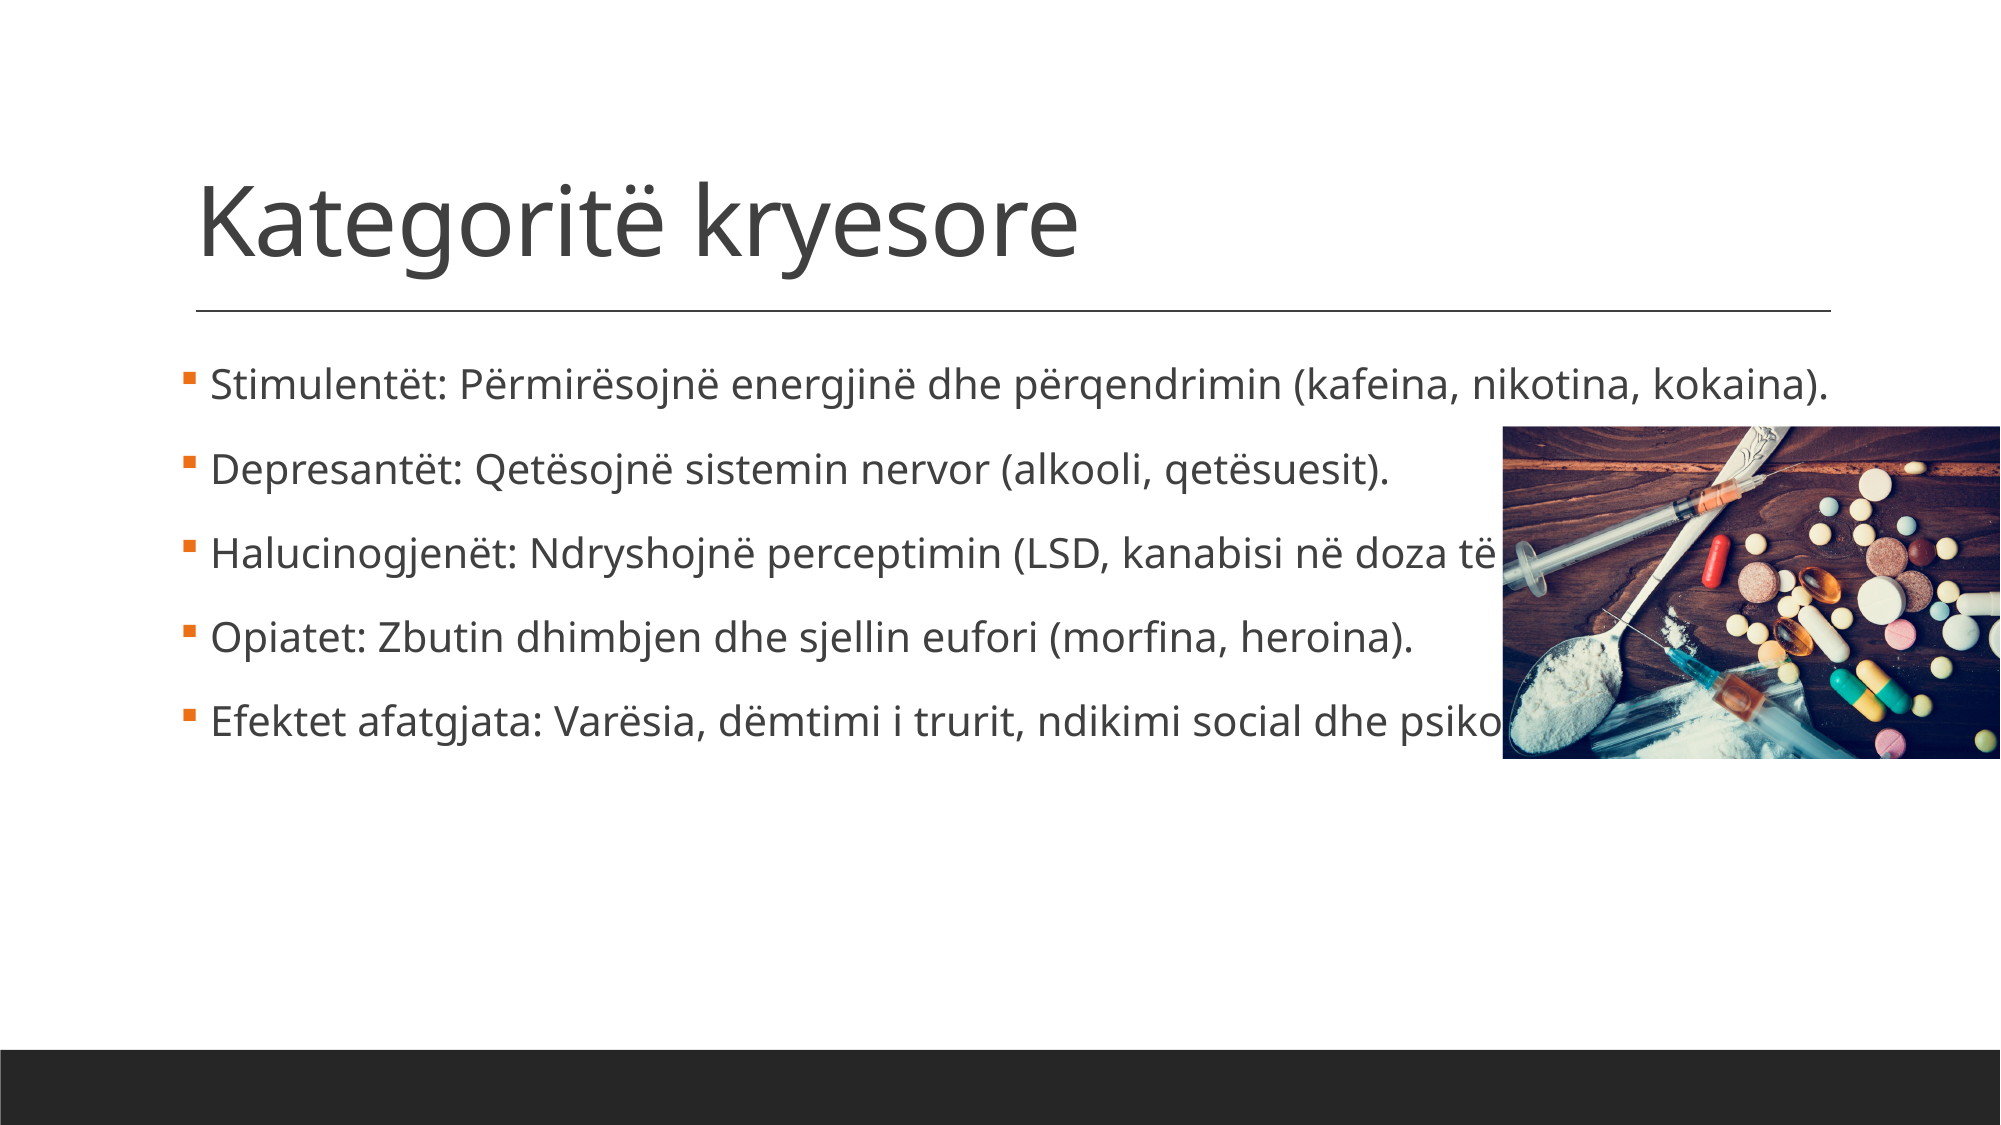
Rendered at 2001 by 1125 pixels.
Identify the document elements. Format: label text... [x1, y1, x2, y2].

title Kategoritë kryesore [180, 47, 1830, 285]
picture [1501, 425, 2000, 759]
list Stimulentët: Përmirësojnë energjinë dhe përqendrimin (kafeina, nikotina, kokaina). Depresantët: Qetësojnë sistemin nervor (alkooli, qetësuesit). Halucinogjenët: Ndryshojnë perceptimin (LSD, kanabisi në doza të larta). Opiatet: Zbutin dhimbjen dhe sjellin eufori (morfina, heroina). Efektet afatgjata: Varësia, dëmtimi i trurit, ndikimi social dhe psikologjik. [180, 345, 1830, 963]
